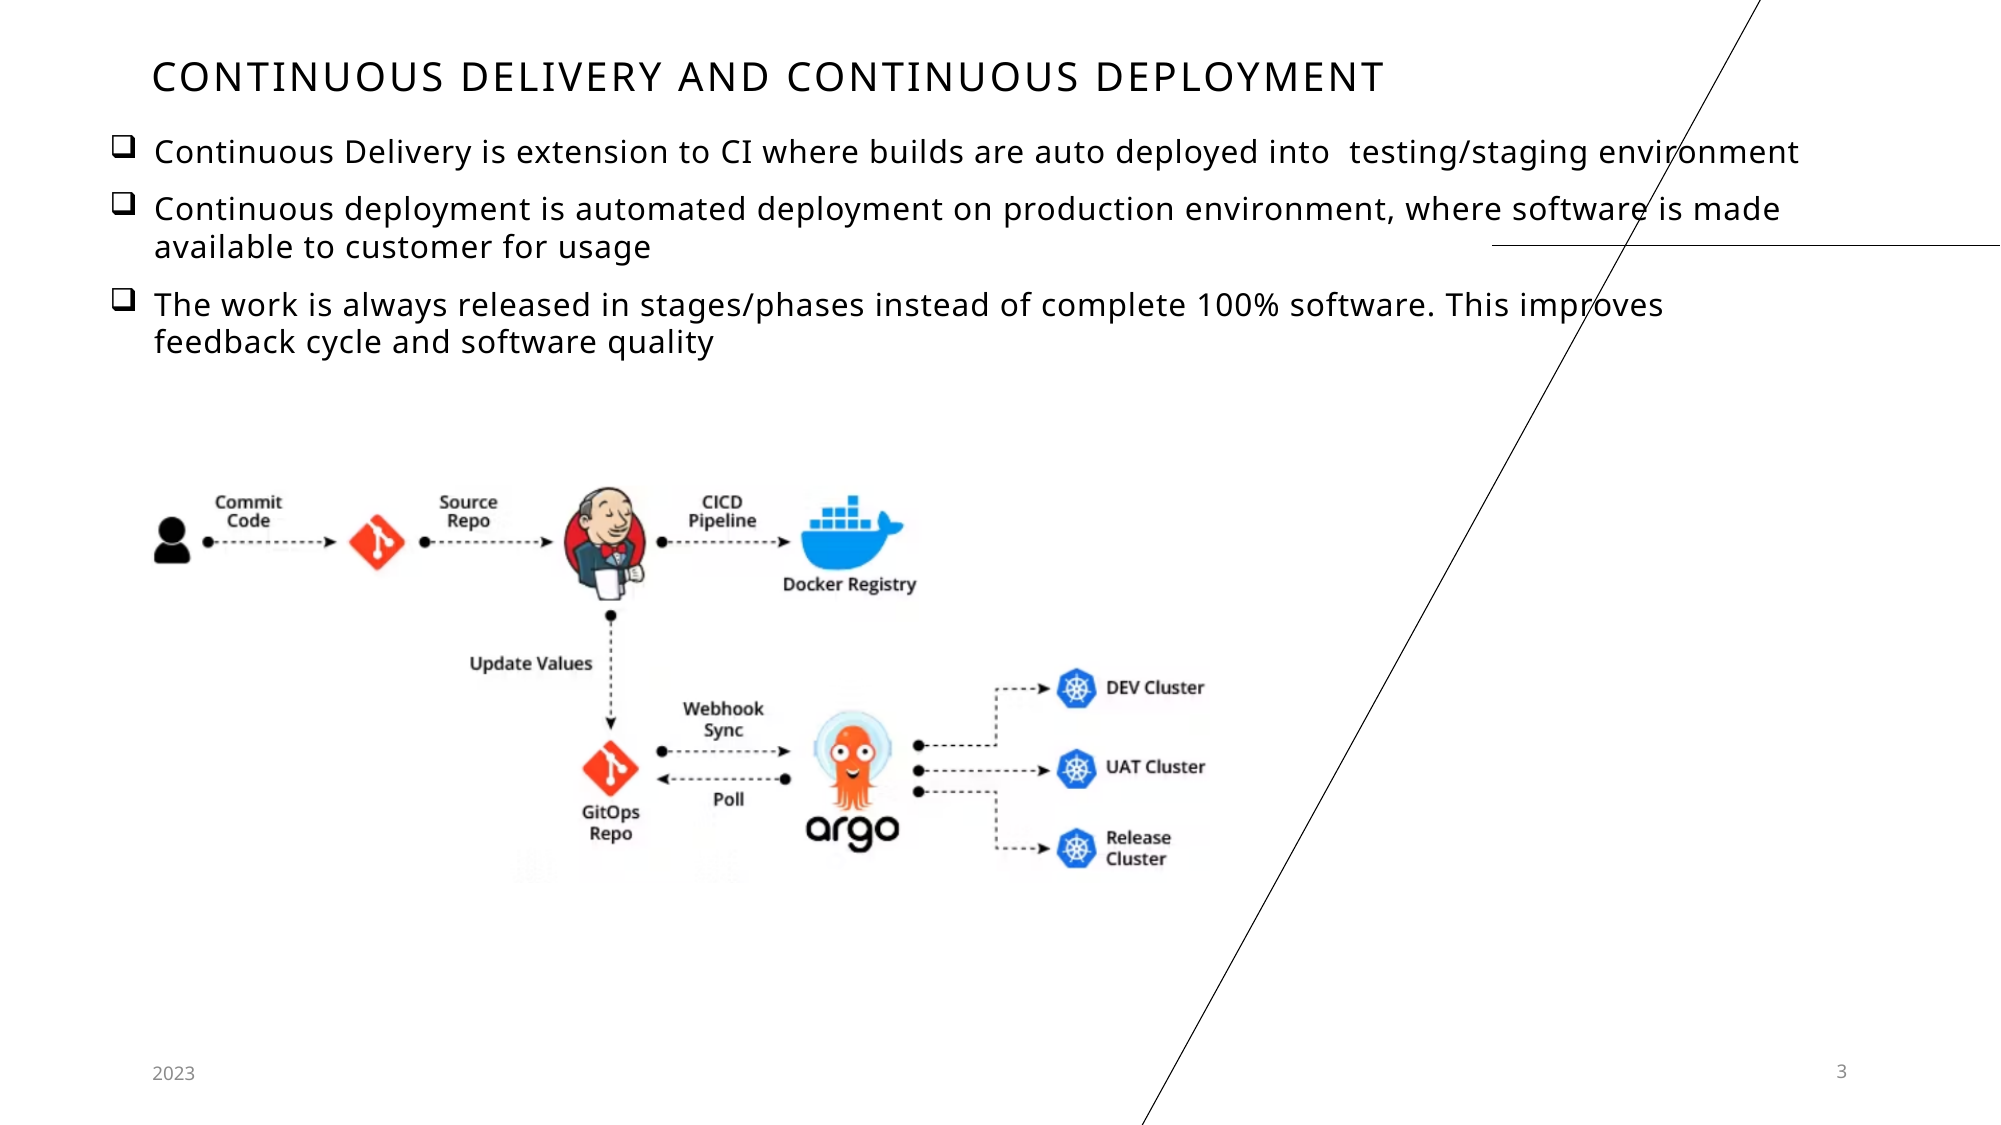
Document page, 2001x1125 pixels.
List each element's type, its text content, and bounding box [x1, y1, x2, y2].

list Continuous Delivery is extension to CI where builds are auto deployed into testing/staging environment Continuous deployment is automated deployment on production environment, where software is made available to customer for usage The work is always released in stages/phases instead of complete 100% software. This improves feedback cycle and software quality [94, 124, 1821, 405]
title Continuous Delivery and continuous deployment [136, 23, 1491, 108]
picture [124, 468, 1269, 883]
slide_number 3 [1412, 1042, 1863, 1103]
slide_number 2023 [137, 1042, 338, 1103]
